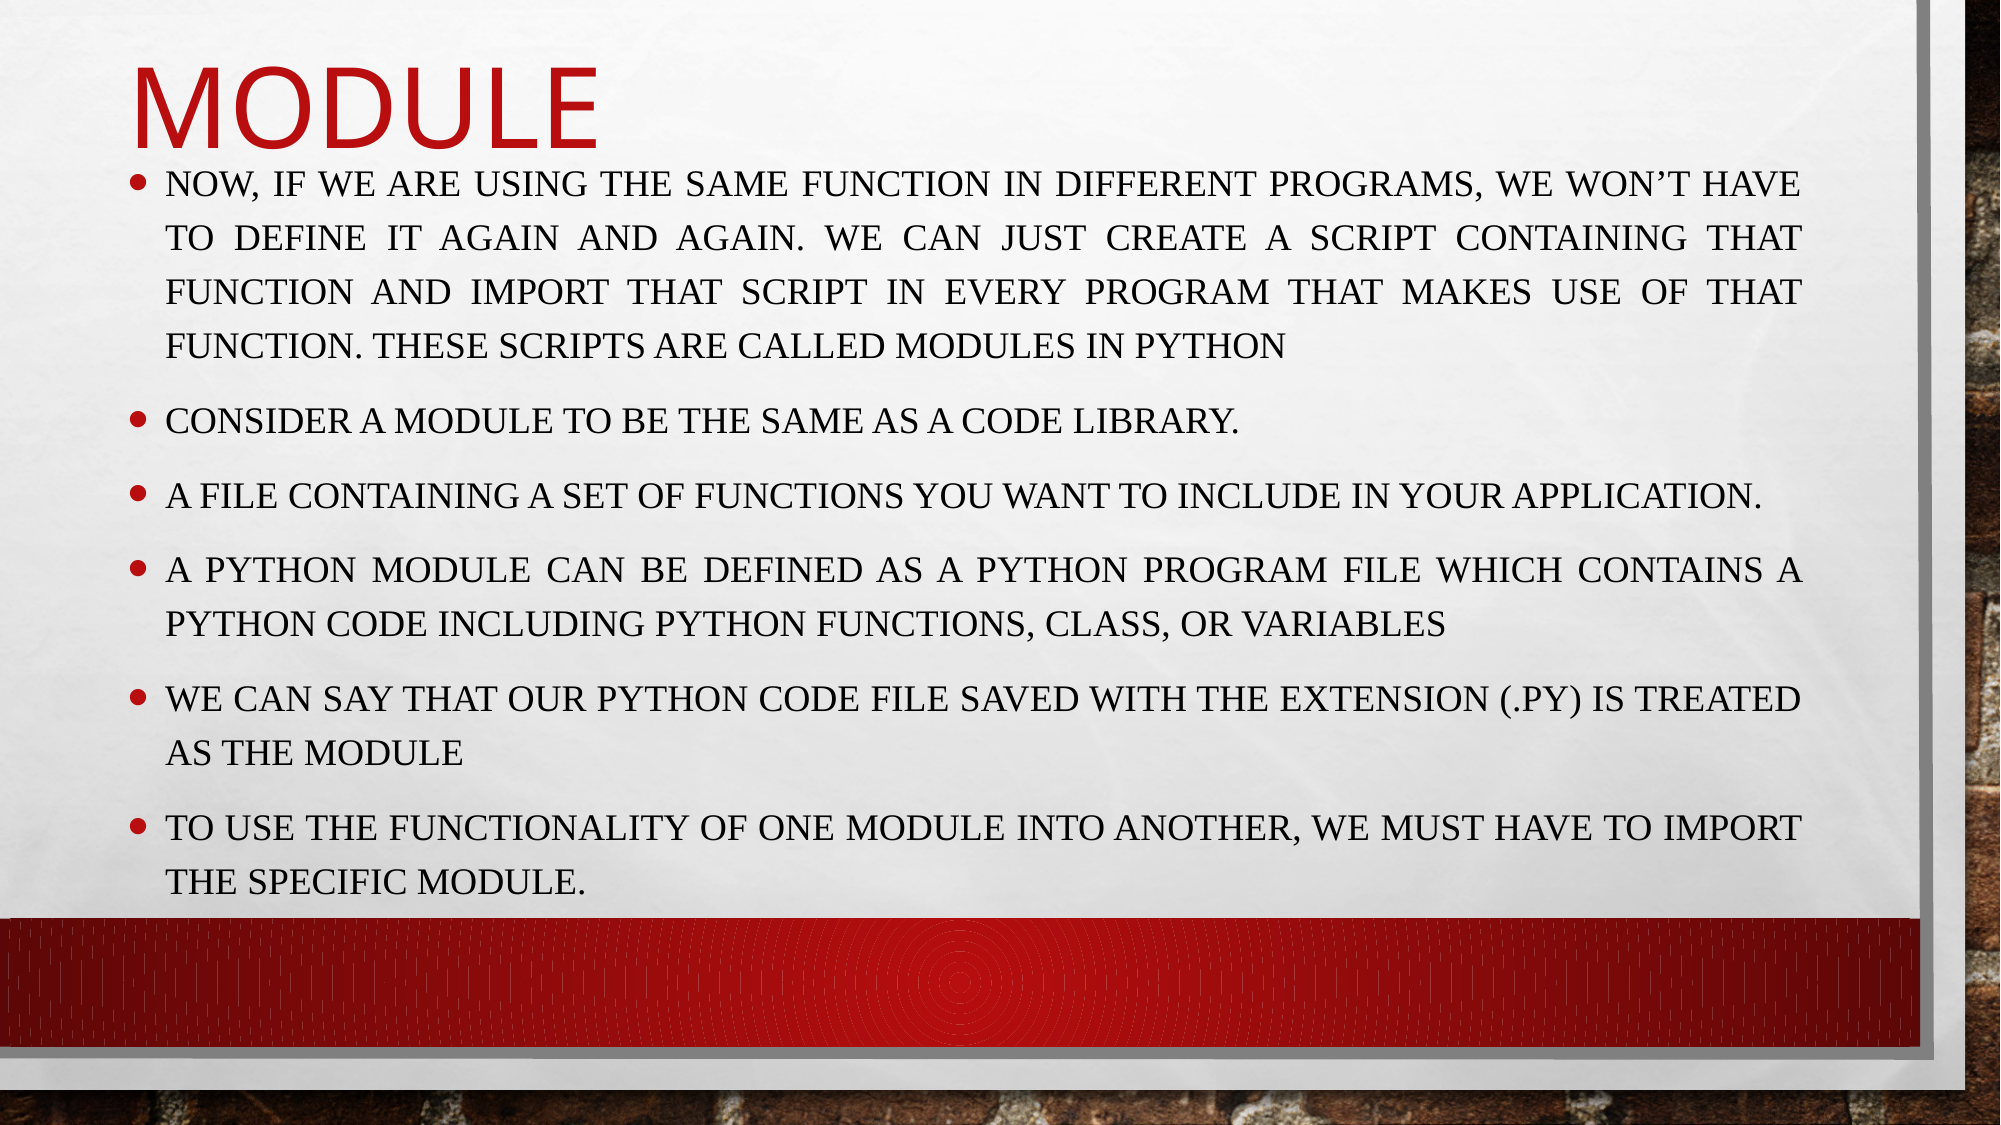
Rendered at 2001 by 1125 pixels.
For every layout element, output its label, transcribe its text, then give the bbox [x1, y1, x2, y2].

list Now, if we are using the same function in different programs, we won’t have to define it again and again. We can just create a script containing that function and import that script in every program that makes use of that function. These scripts are called modules in Python Consider a module to be the same as a code library. A file containing a set of functions you want to include in your application. A python module can be defined as a python program file which contains a python code including python functions, class, or variables we can say that our python code file saved with the extension (.py) is treated as the module To use the functionality of one module into another, we must have to import the specific module. [112, 0, 1818, 1053]
picture [0, 0, 2000, 1125]
